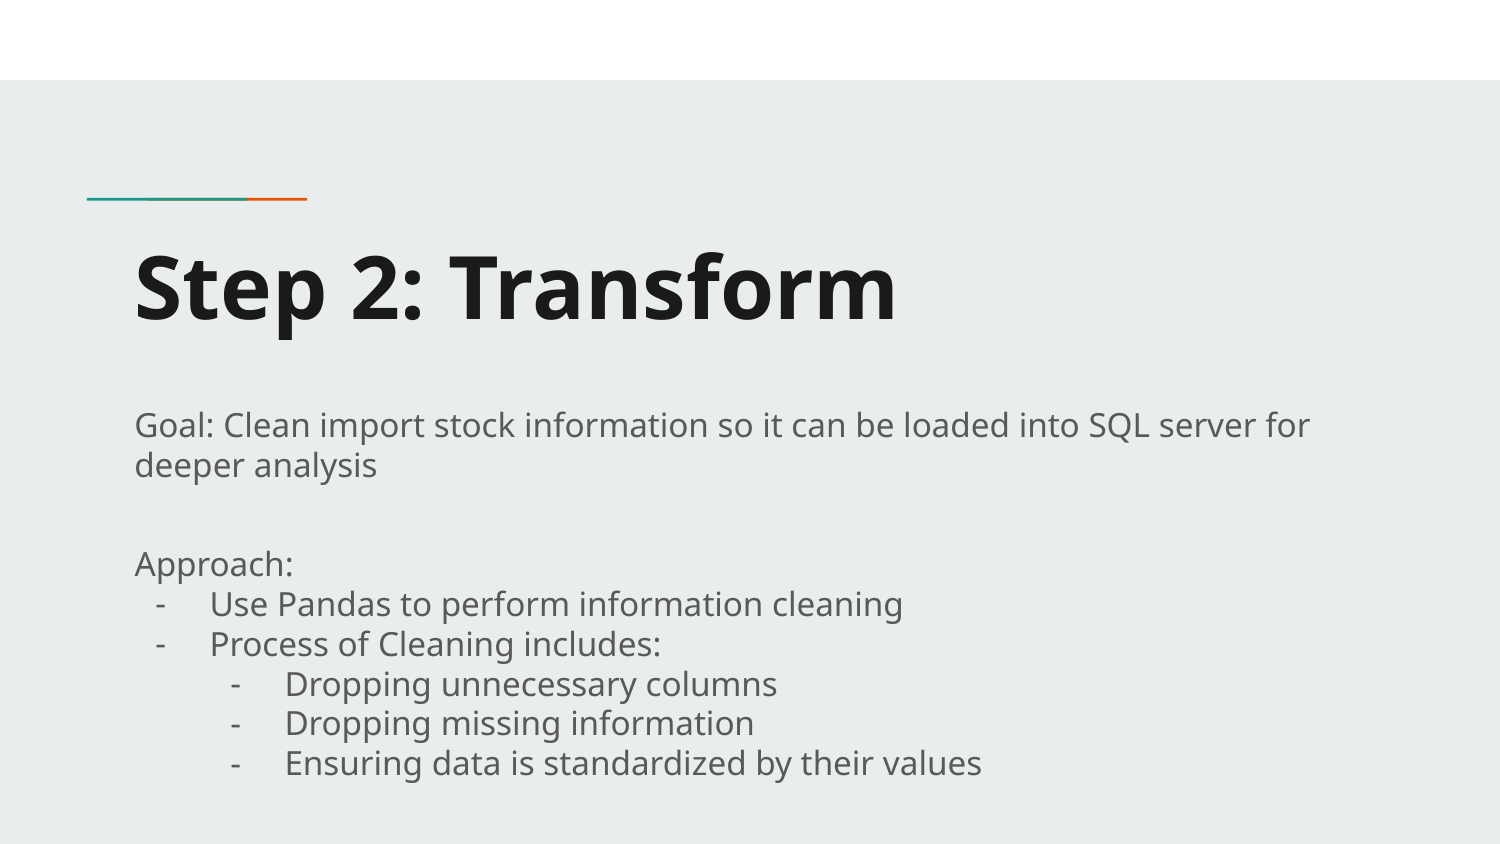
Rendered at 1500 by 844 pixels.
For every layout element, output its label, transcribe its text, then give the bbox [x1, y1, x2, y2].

subtitle Approach: Use Pandas to perform information cleaning Process of Cleaning includes: Dropping unnecessary columns Dropping missing information Ensuring data is standardized by their values [119, 528, 1381, 812]
subtitle Goal: Clean import stock information so it can be loaded into SQL server for deeper analysis [119, 389, 1381, 528]
title Step 2: Transform [119, 216, 1381, 356]
